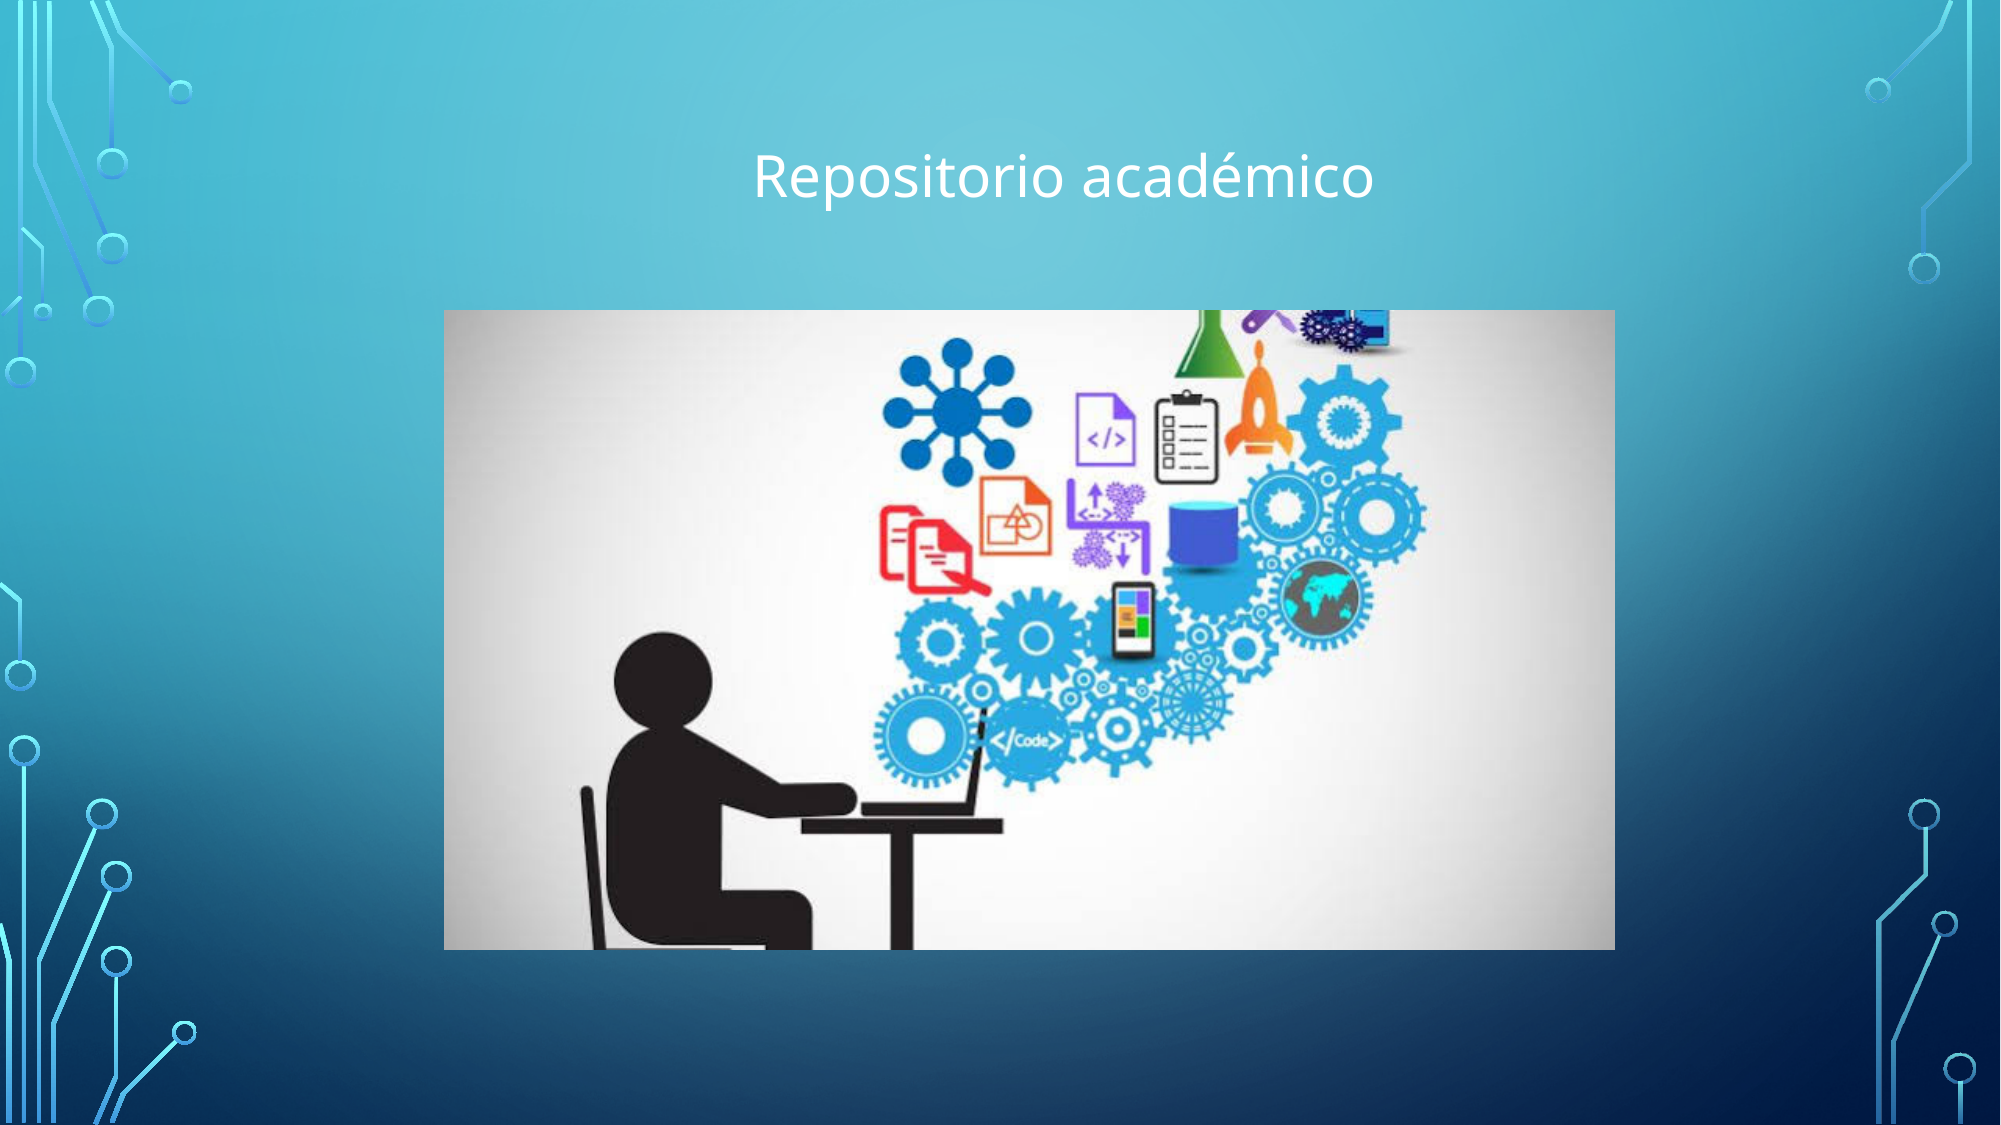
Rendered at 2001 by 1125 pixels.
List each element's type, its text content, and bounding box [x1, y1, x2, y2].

picture [443, 310, 1615, 951]
list Repositorio académico [187, 117, 1813, 950]
